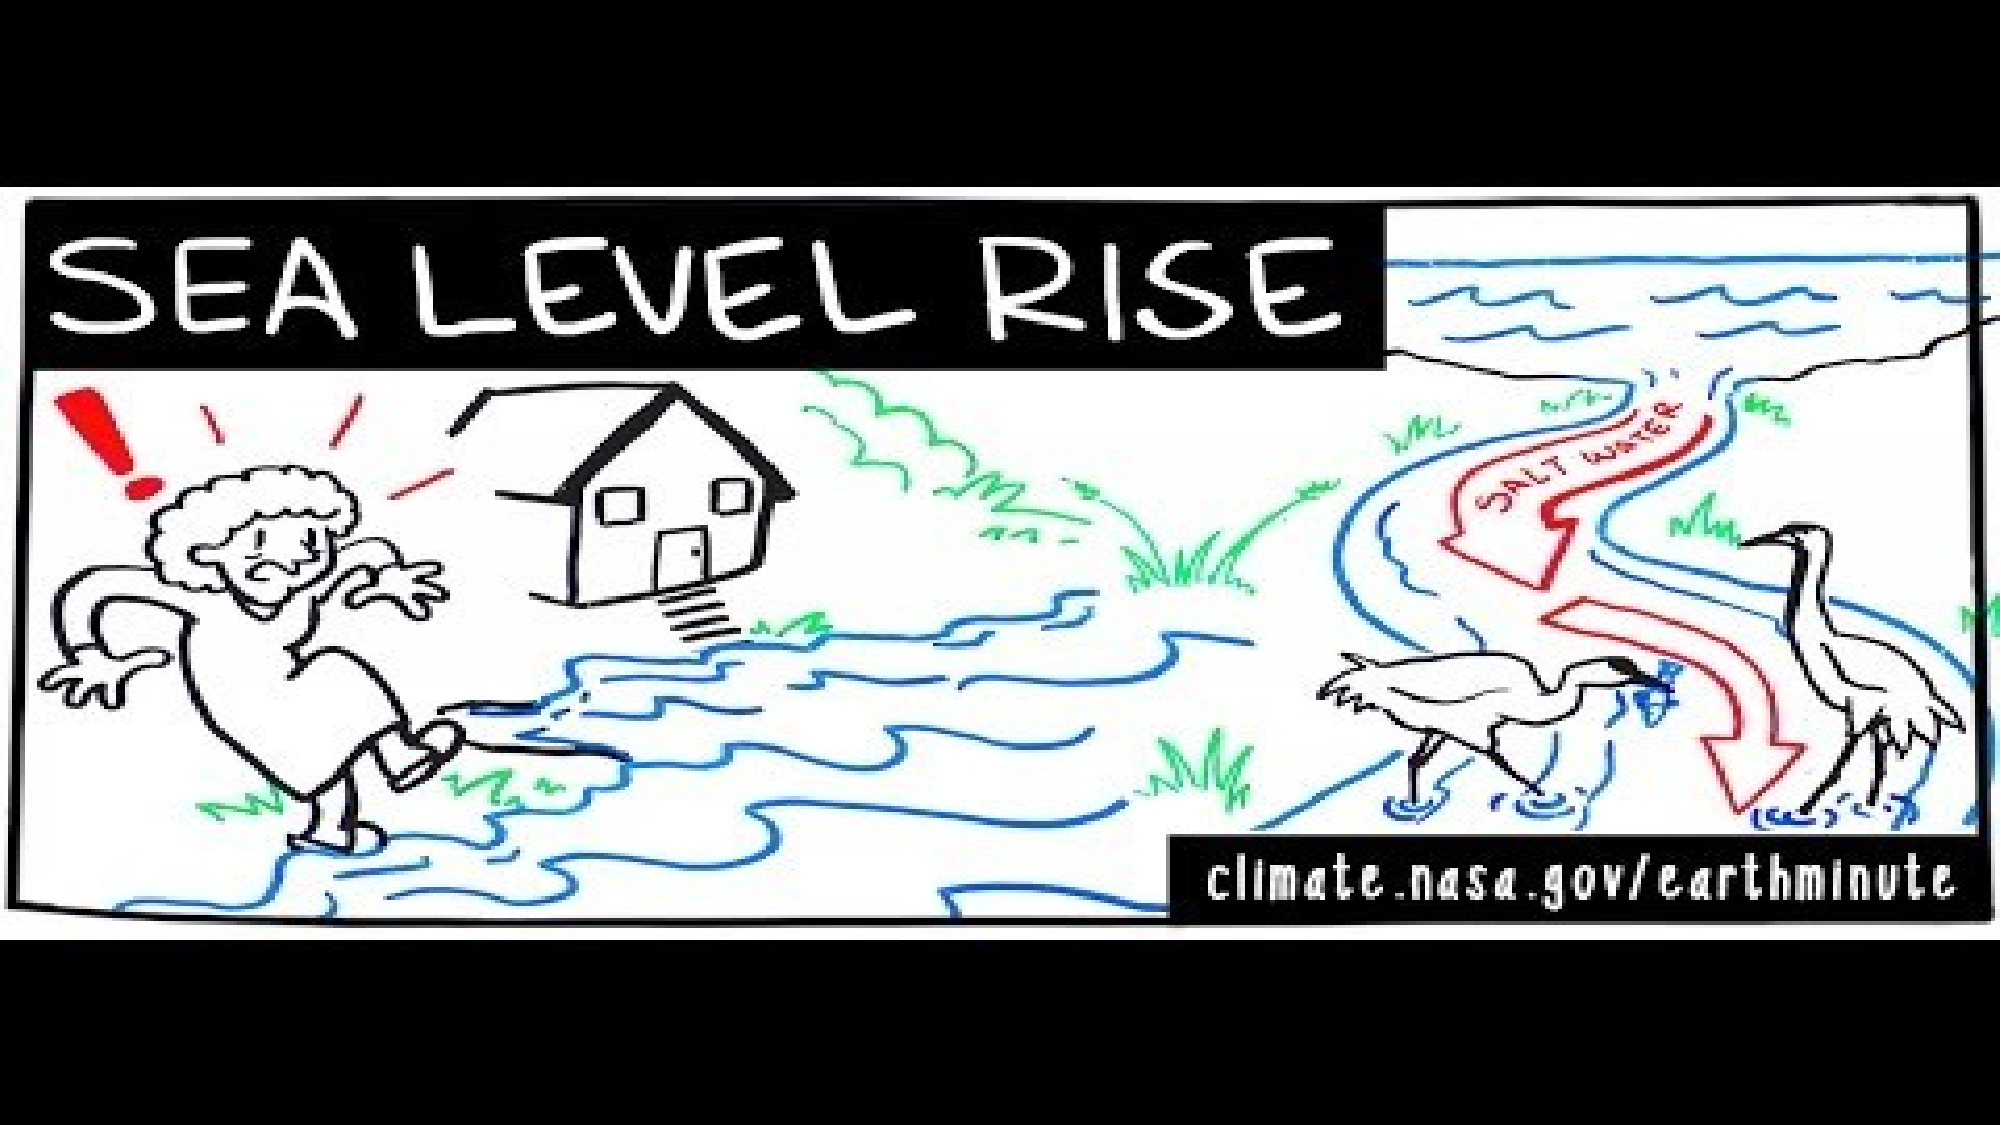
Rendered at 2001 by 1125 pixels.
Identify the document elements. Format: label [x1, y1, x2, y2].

text_box [0, 0, 2000, 1125]
